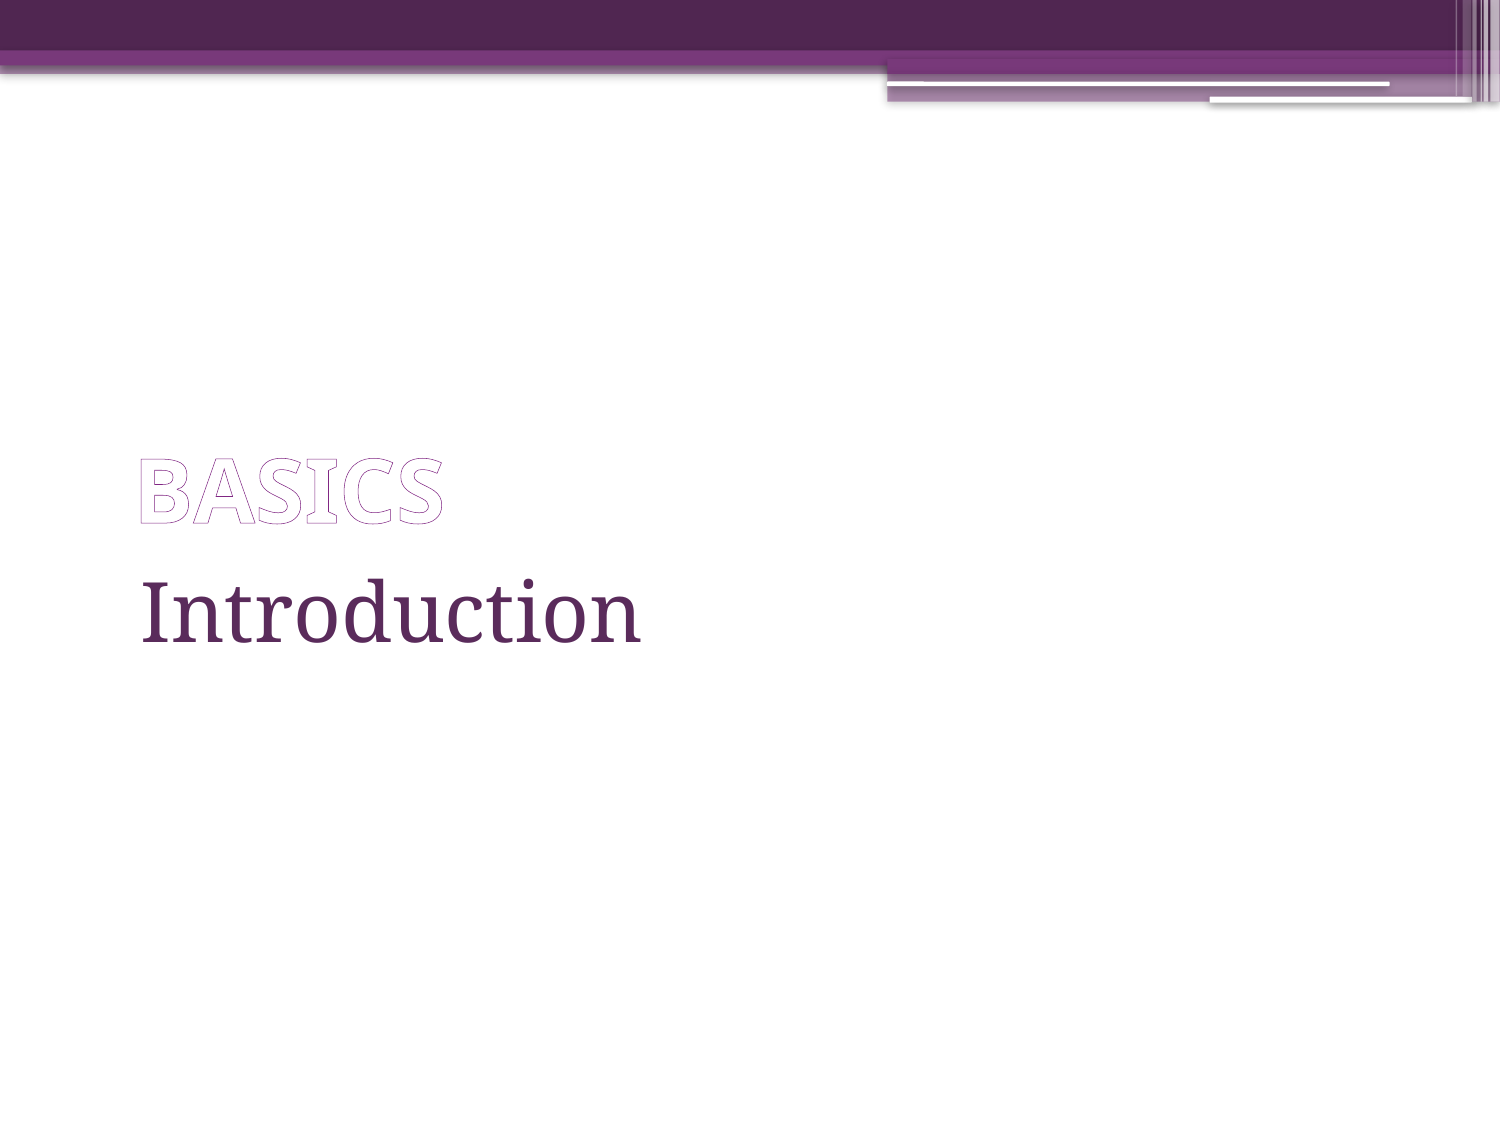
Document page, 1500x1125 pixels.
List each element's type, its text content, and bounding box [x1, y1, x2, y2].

list Introduction [118, 552, 1394, 800]
title BASICS [118, 324, 1394, 549]
